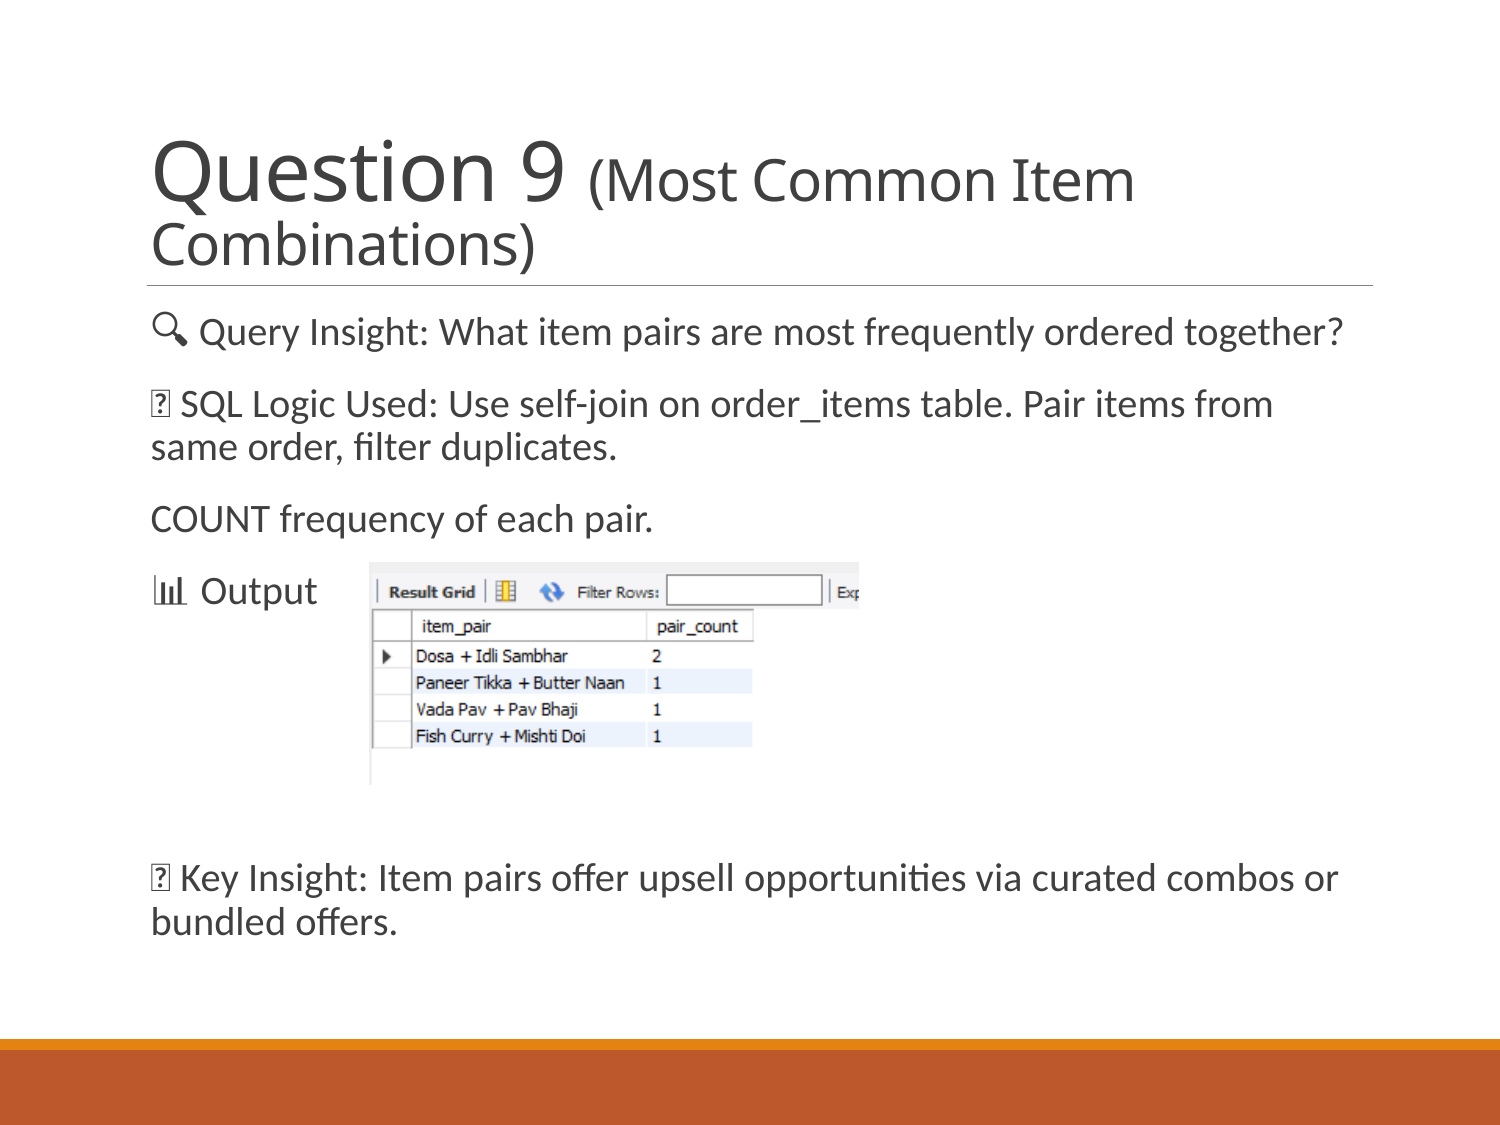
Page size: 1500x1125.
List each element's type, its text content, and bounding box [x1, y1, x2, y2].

title Question 9 (Most Common Item Combinations) [135, 47, 1373, 285]
list 🔍 Query Insight: What item pairs are most frequently ordered together? 🧠 SQL Logic Used: Use self-join on order_items table. Pair items from same order, filter duplicates. COUNT frequency of each pair. 📊 Output 📌 Key Insight: Item pairs offer upsell opportunities via curated combos or bundled offers. [135, 302, 1373, 963]
picture [368, 561, 859, 785]
